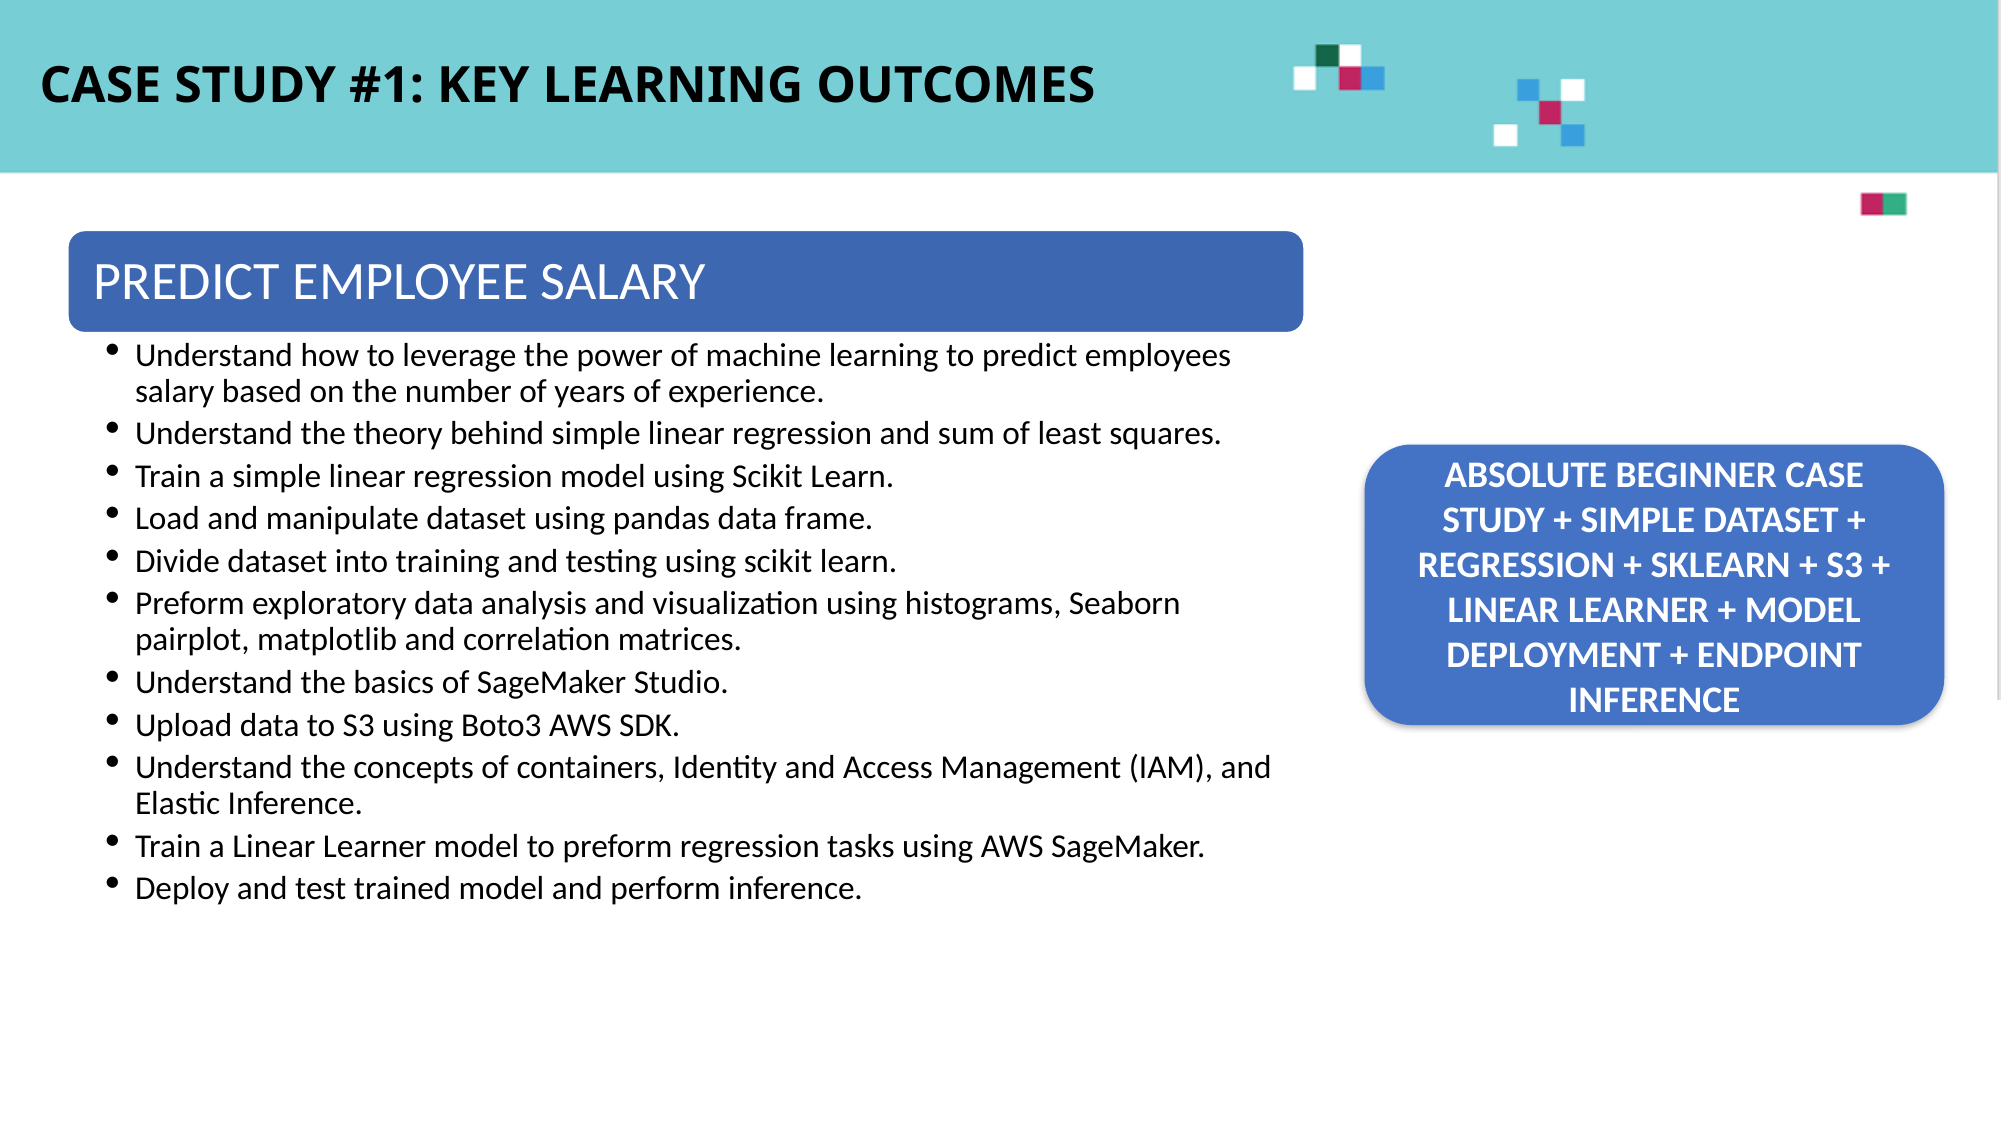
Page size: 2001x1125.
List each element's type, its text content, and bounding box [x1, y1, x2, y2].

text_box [67, 199, 1305, 1020]
text_box ABSOLUTE BEGINNER CASE STUDY + SIMPLE DATASET + REGRESSION + SKLEARN + S3 + LINEAR LEARNER + MODEL DEPLOYMENT + ENDPOINT INFERENCE [1368, 700, 1941, 727]
picture [0, 0, 2001, 700]
